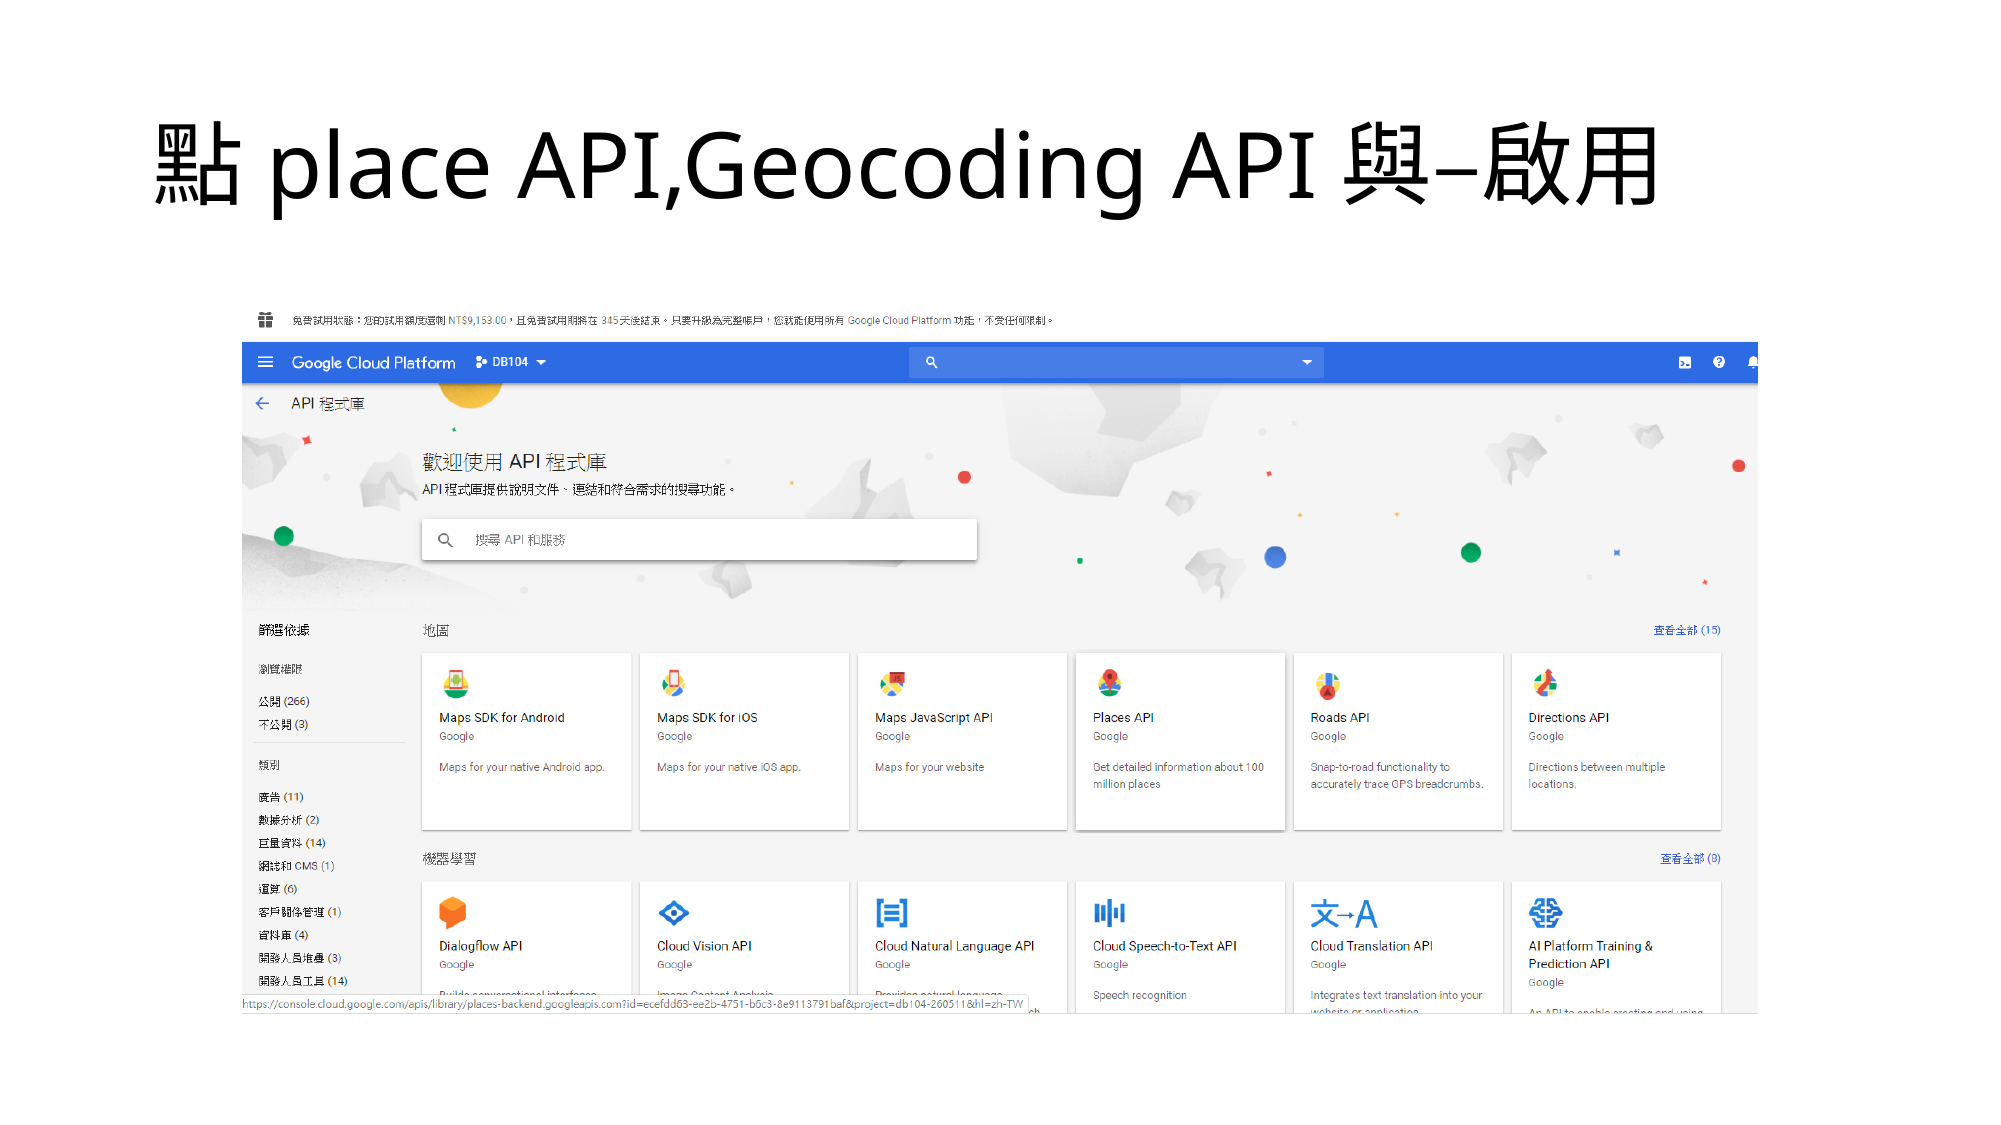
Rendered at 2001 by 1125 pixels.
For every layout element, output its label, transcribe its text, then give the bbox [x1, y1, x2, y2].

title 點place API,Geocoding API與–啟用 [137, 59, 1863, 278]
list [242, 299, 1758, 1014]
